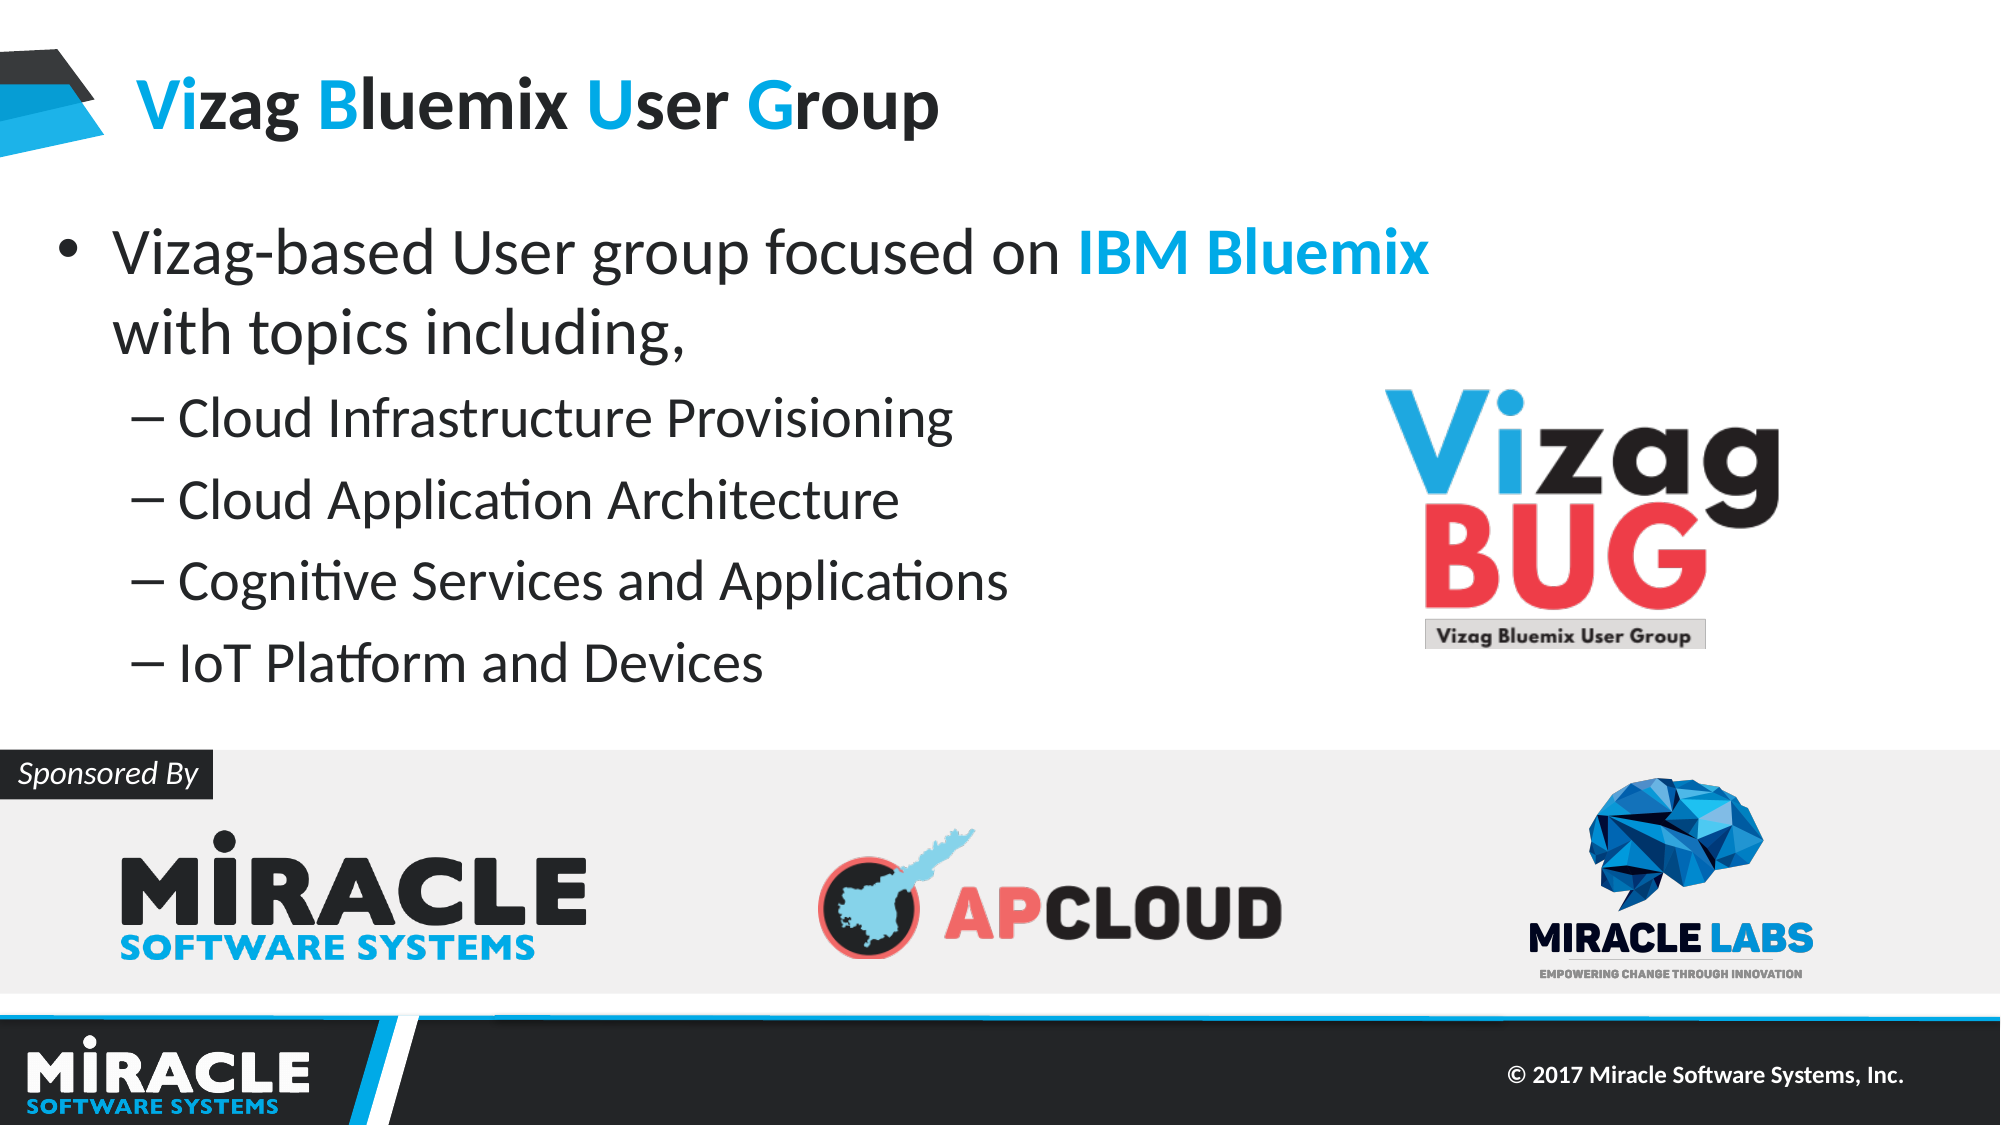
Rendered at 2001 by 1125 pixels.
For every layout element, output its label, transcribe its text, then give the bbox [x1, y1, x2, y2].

picture [1528, 778, 1814, 981]
picture [274, 956, 286, 960]
picture [1384, 377, 1791, 649]
list Vizag Bluemix User Group [121, 26, 1955, 174]
text_box Sponsored By [3, 743, 214, 799]
picture [120, 830, 587, 960]
picture [490, 948, 503, 960]
picture [306, 951, 313, 960]
picture [240, 948, 250, 960]
picture [151, 942, 163, 953]
picture [817, 828, 1284, 959]
picture [120, 944, 131, 960]
text_box [0, 748, 2000, 996]
list Vizag-based User group focused on IBM Bluemix with topics including, Cloud Infrastructure Provisioning Cloud Application Architecture Cognitive Services and Applications IoT Platform and Devices [41, 199, 1557, 722]
text_box [0, 747, 215, 801]
